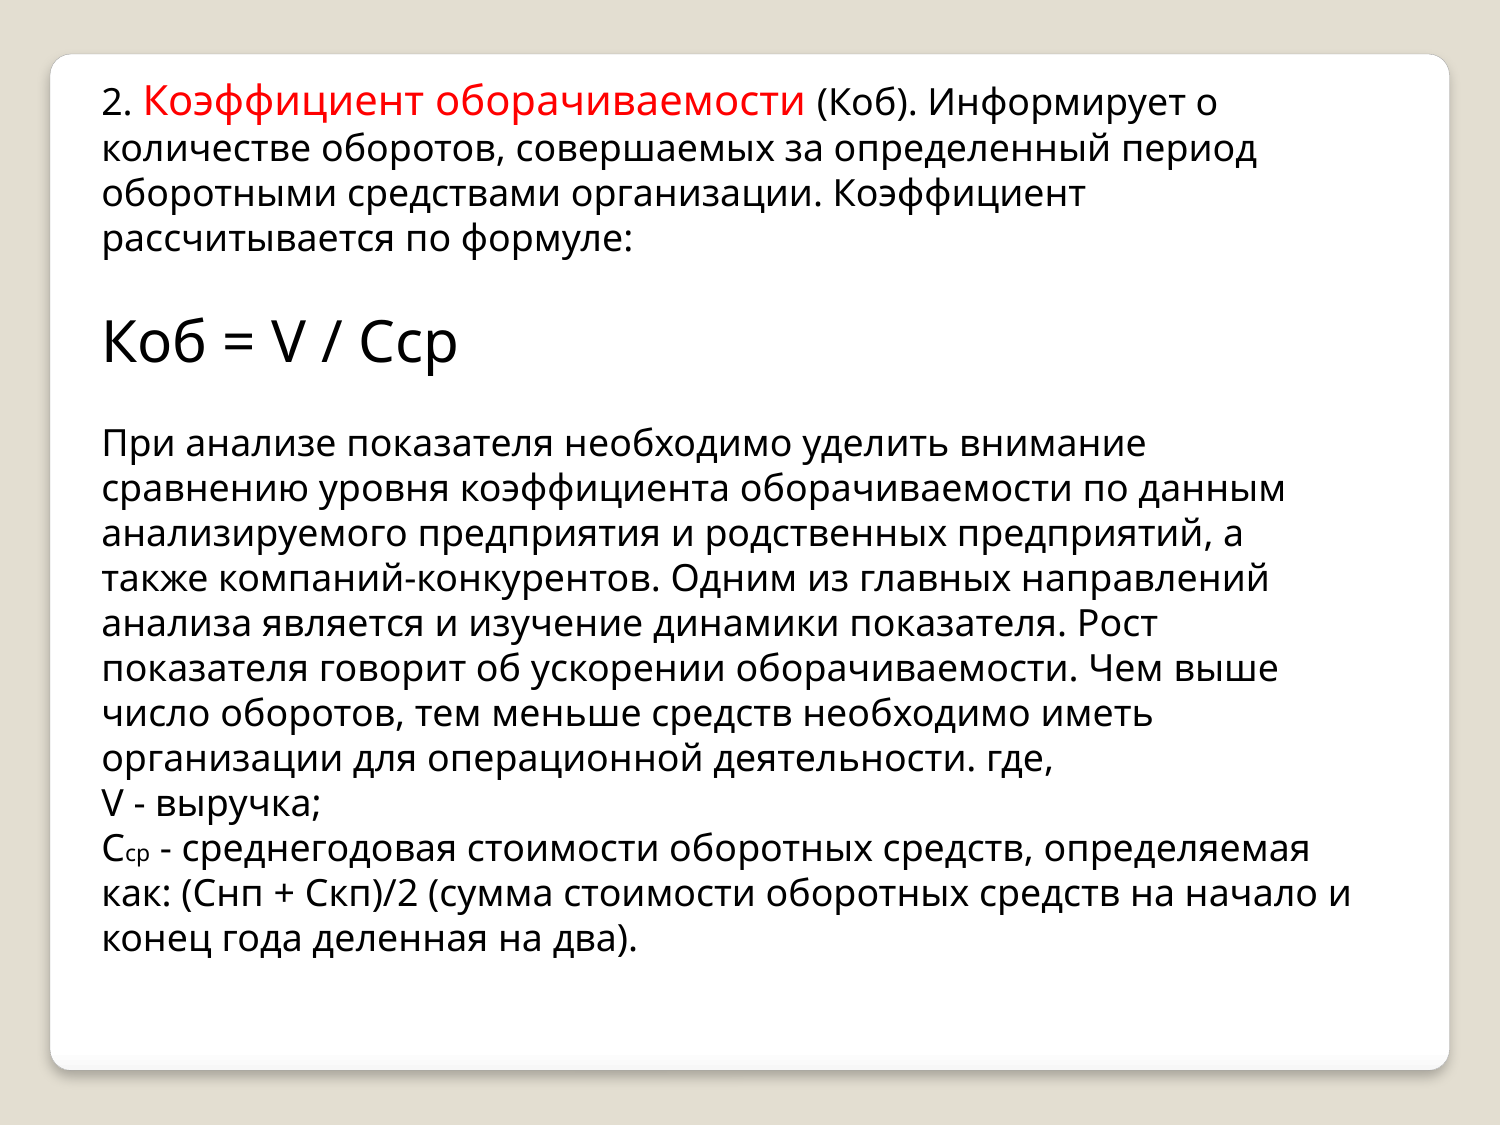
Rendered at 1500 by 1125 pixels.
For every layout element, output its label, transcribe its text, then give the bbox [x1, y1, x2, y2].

text_box 2. Коэффициент оборачиваемости (Коб). Информирует о количестве оборотов, совершаемых за определенный период оборотными средствами организации. Коэффициент рассчитывается по формуле: Коб = V / Сср При анализе показателя необходимо уделить внимание сравнению уровня коэффициента оборачиваемости по данным анализируемого предприятия и родственных предприятий, а также компаний-конкурентов. Одним из главных направлений анализа является и изучение динамики показателя. Рост показателя говорит об ускорении оборачиваемости. Чем выше число оборотов, тем меньше средств необходимо иметь организации для операционной деятельности. где, V - выручка; Сср - среднегодовая стоимости оборотных средств, определяемая как: (Снп + Скп)/2 (сумма стоимости оборотных средств на начало и конец года деленная на два). [86, 66, 1374, 967]
